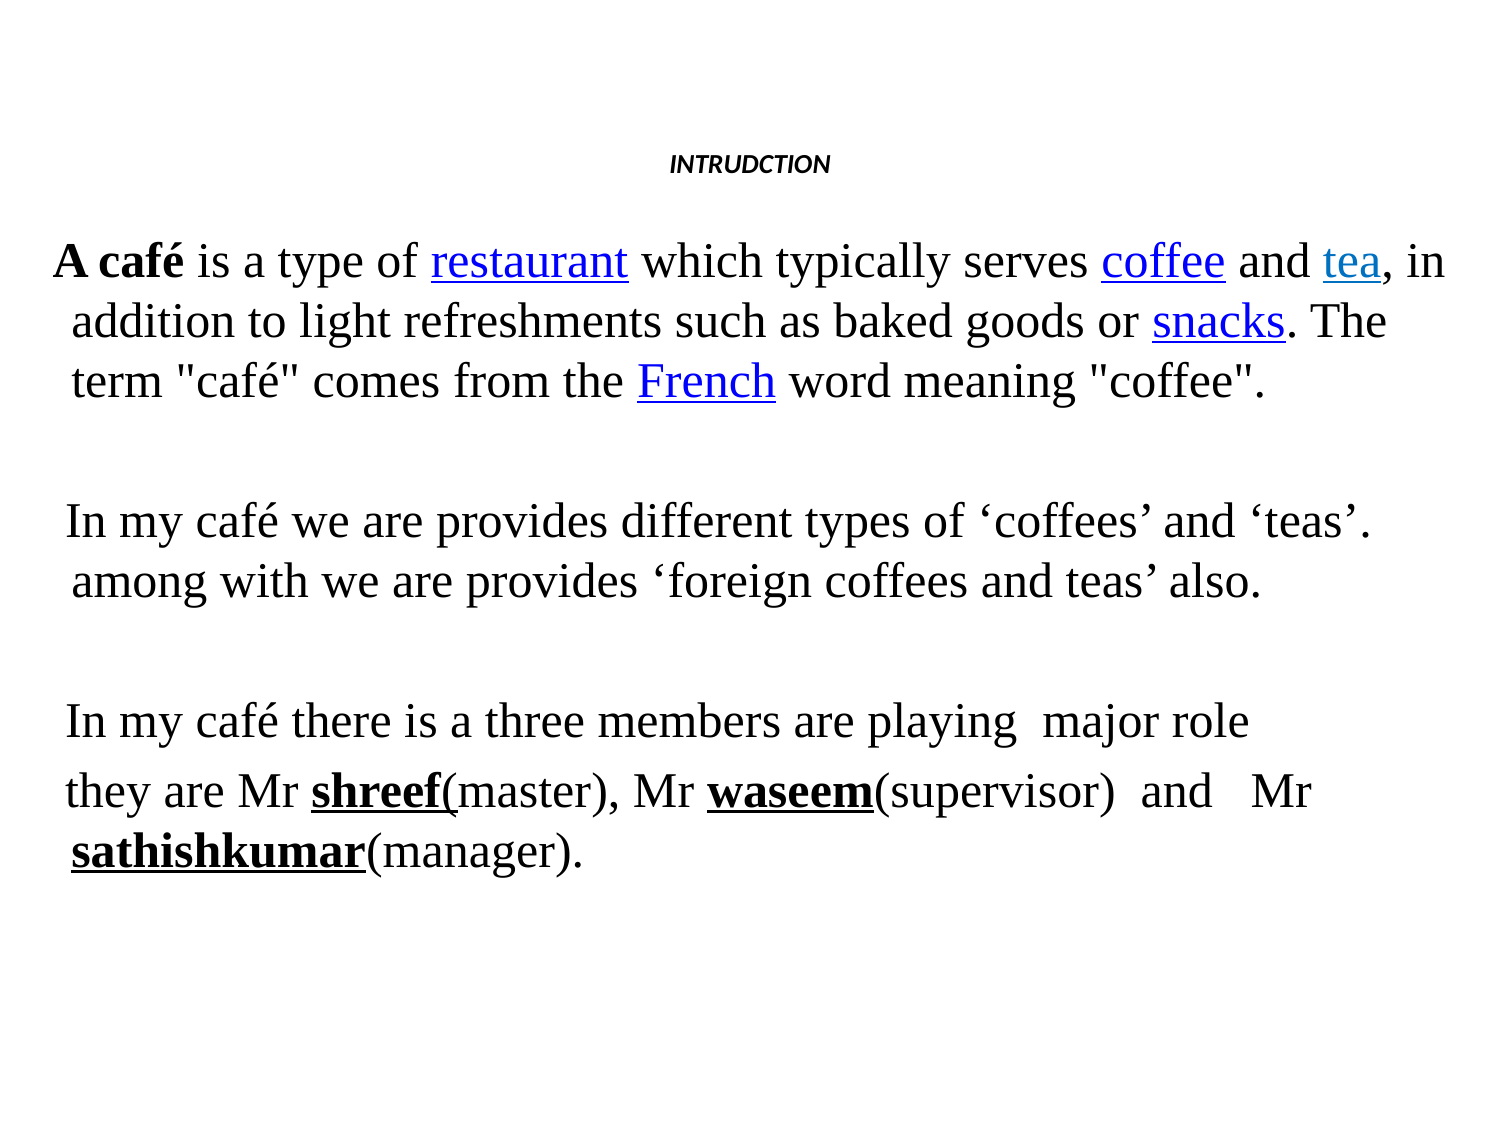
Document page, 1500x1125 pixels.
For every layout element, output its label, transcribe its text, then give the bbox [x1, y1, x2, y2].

title INTRUDCTION [75, 137, 1425, 219]
list A café is a type of restaurant which typically serves coffee and tea, in addition to light refreshments such as baked goods or snacks. The term "café" comes from the French word meaning "coffee". In my café we are provides different types of ‘coffees’ and ‘teas’. among with we are provides ‘foreign coffees and teas’ also. In my café there is a three members are playing major role they are Mr shreef(master), Mr waseem(supervisor) and Mr sathishkumar(manager). [0, 219, 1500, 963]
